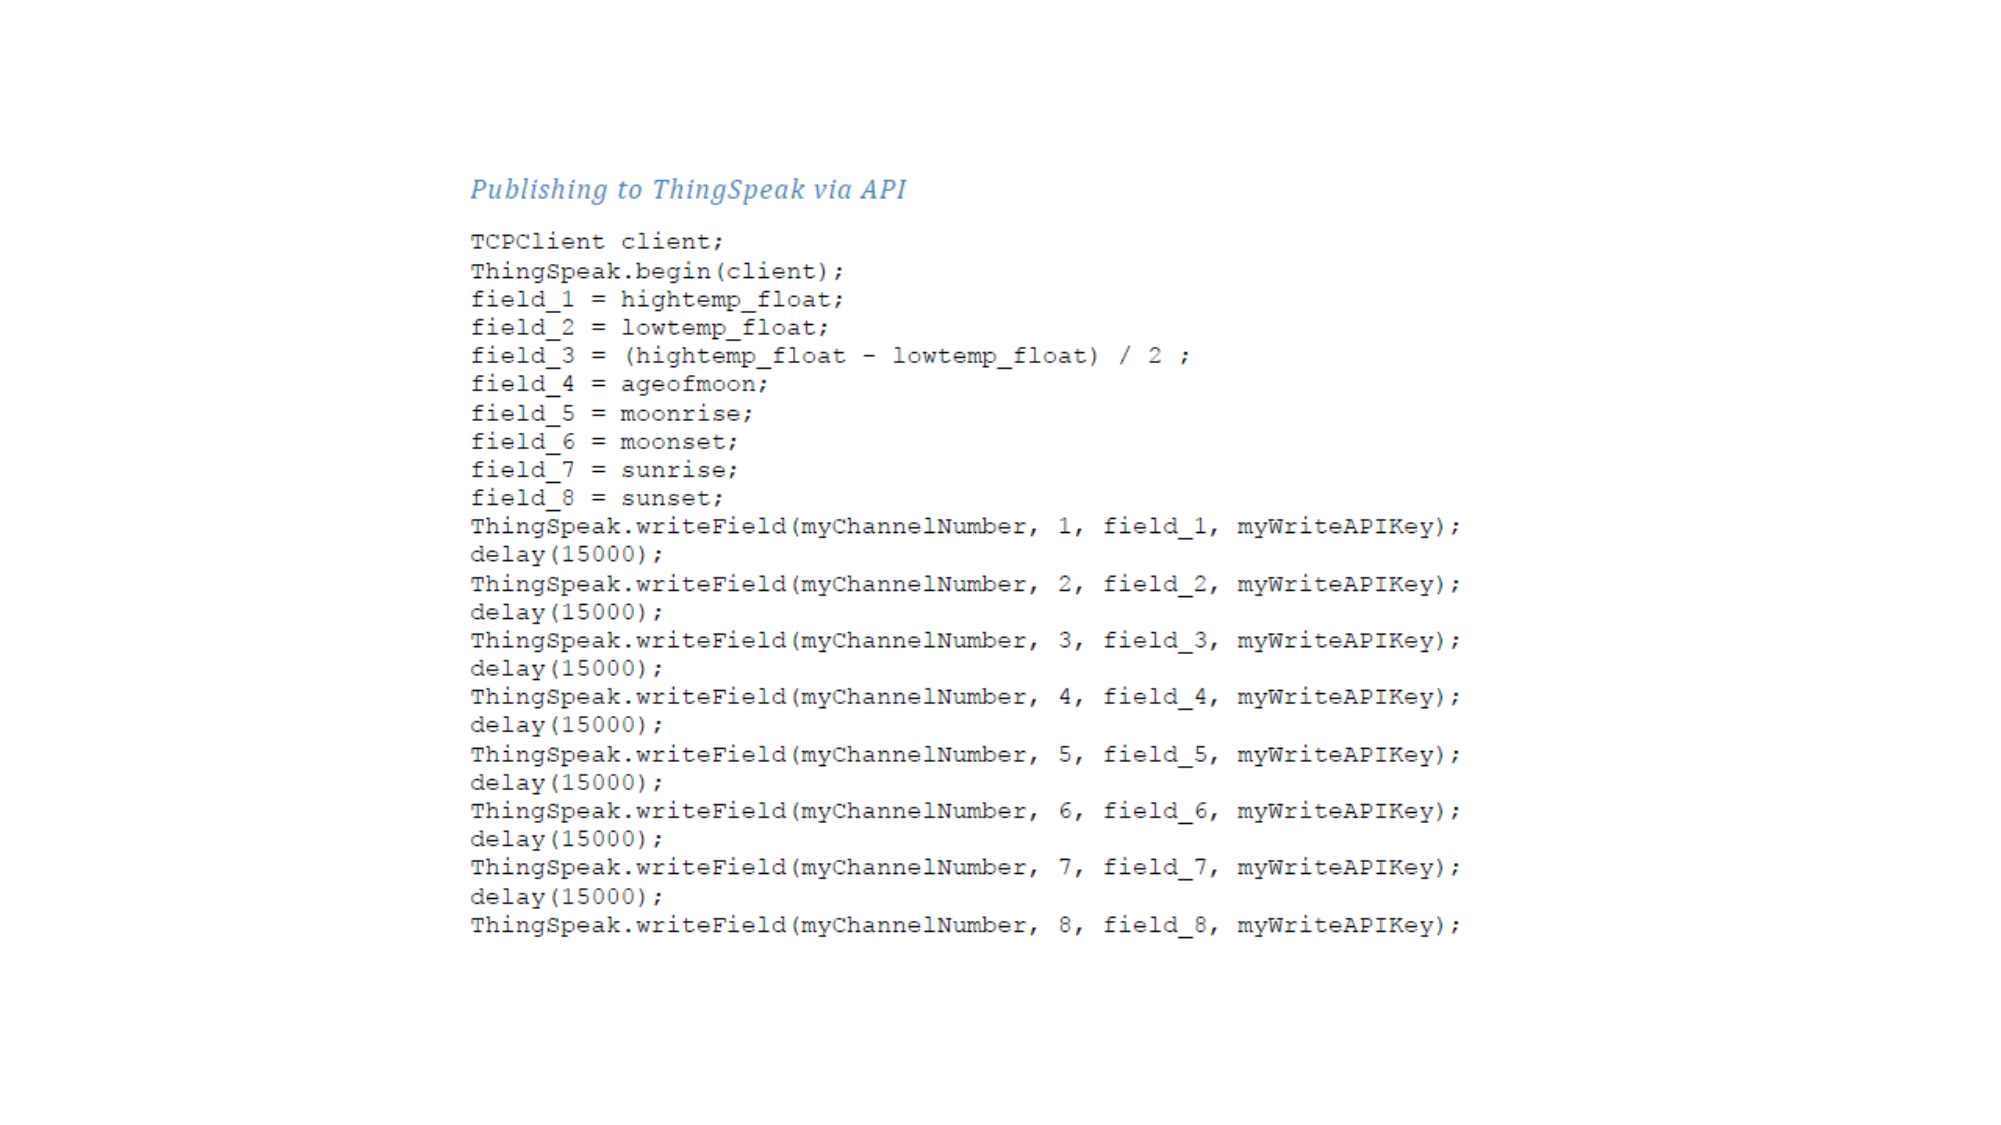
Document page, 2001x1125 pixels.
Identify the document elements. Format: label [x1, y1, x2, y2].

picture [376, 105, 1624, 1020]
